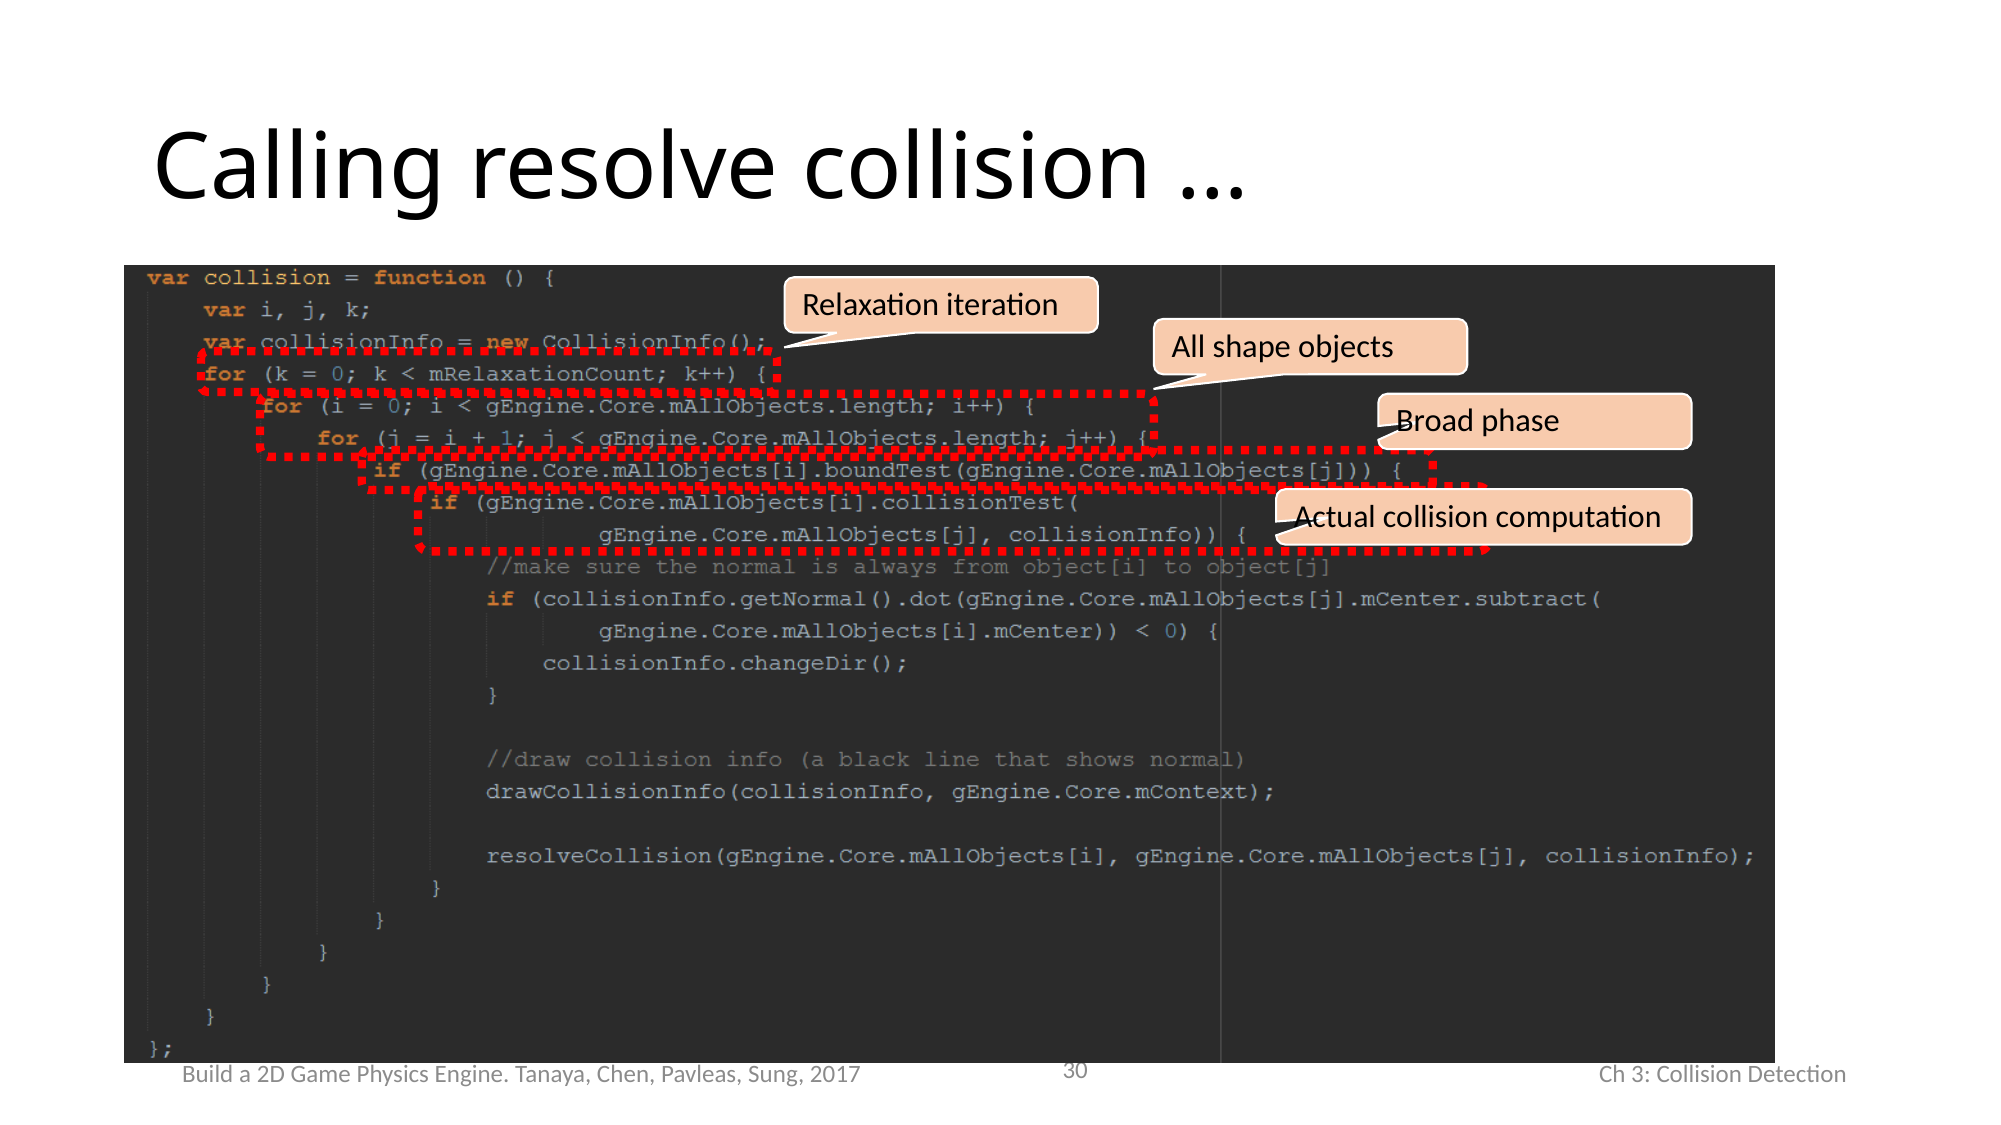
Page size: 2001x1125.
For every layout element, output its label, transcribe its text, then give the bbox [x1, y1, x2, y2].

picture [123, 265, 1775, 1063]
title Calling resolve collision … [137, 59, 1863, 278]
